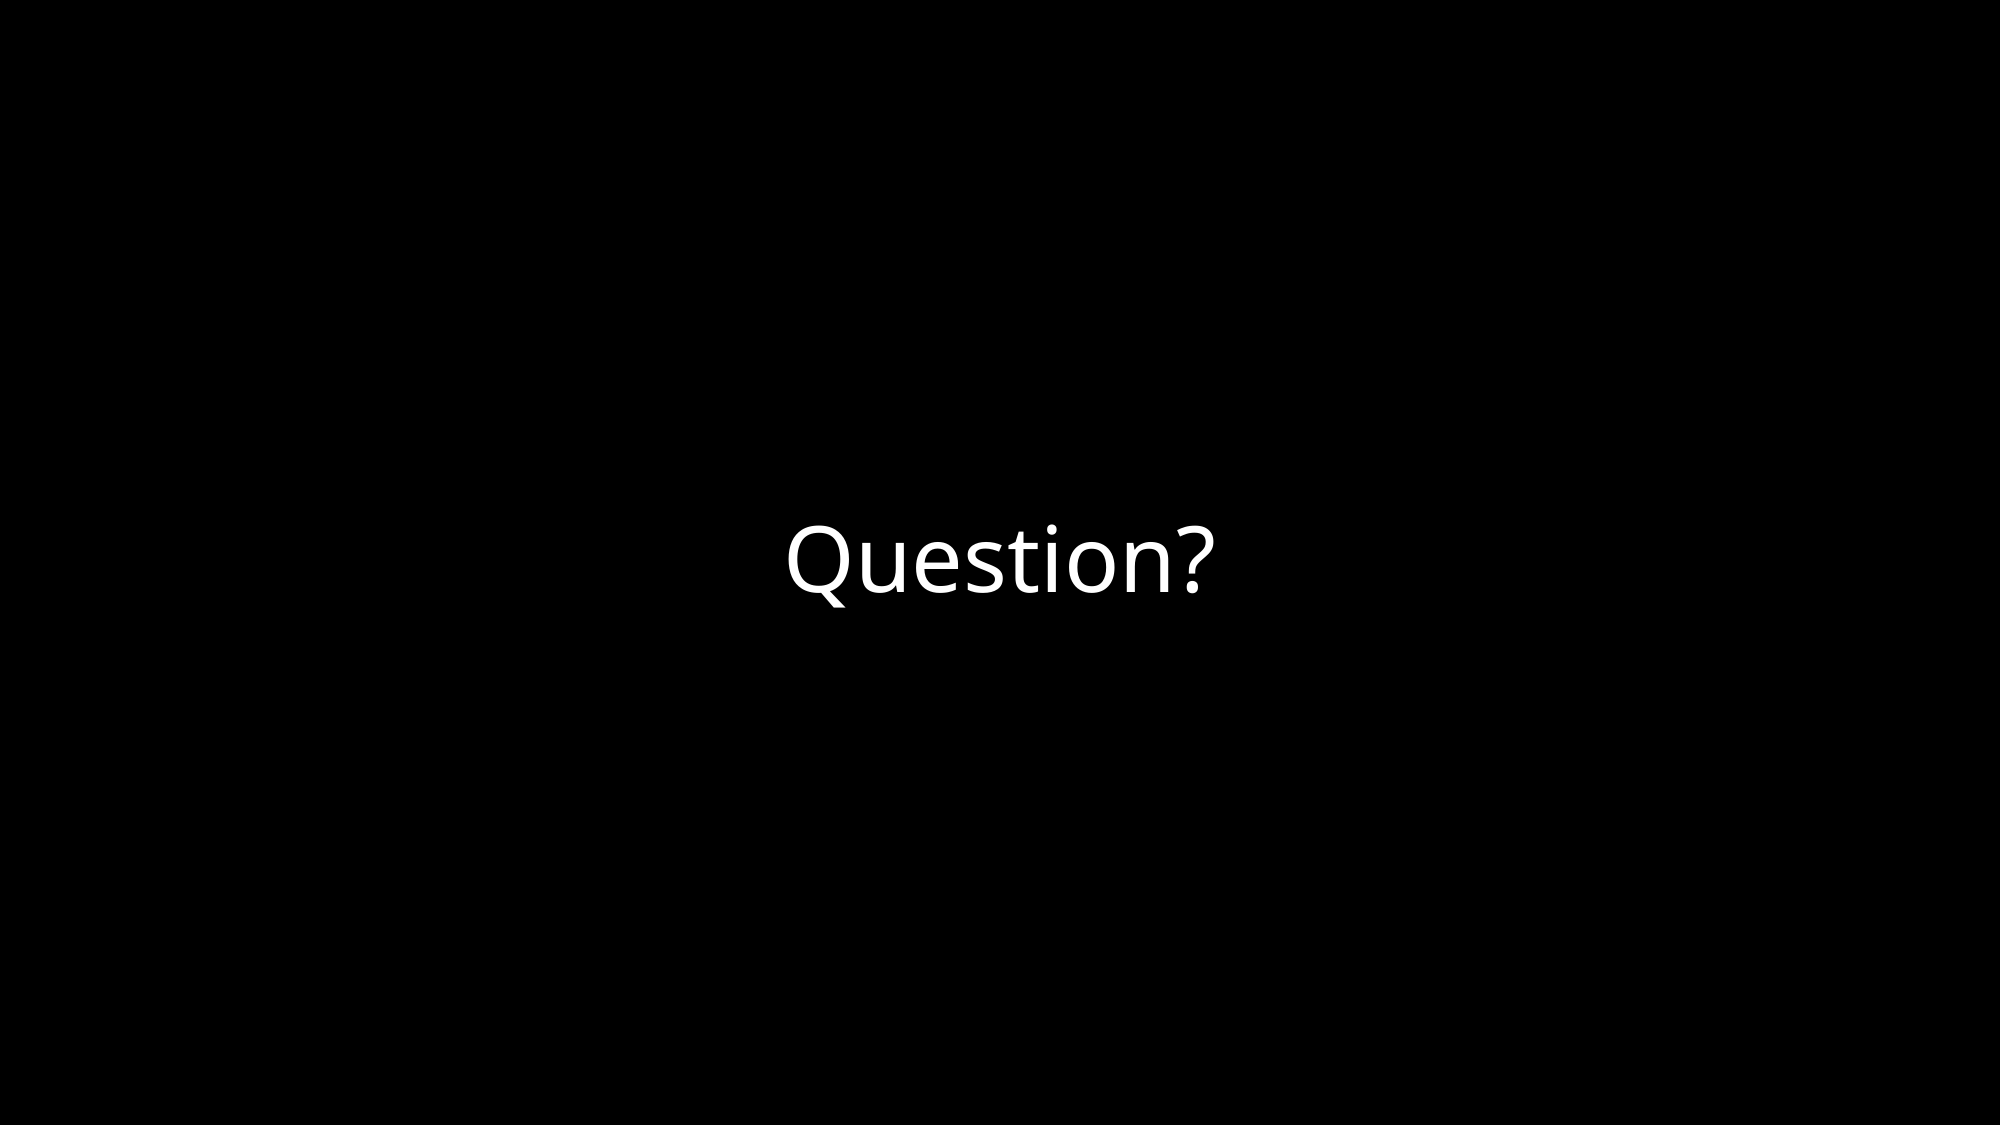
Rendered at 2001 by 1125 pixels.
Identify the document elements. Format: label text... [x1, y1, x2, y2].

title Question? [600, 453, 1400, 672]
